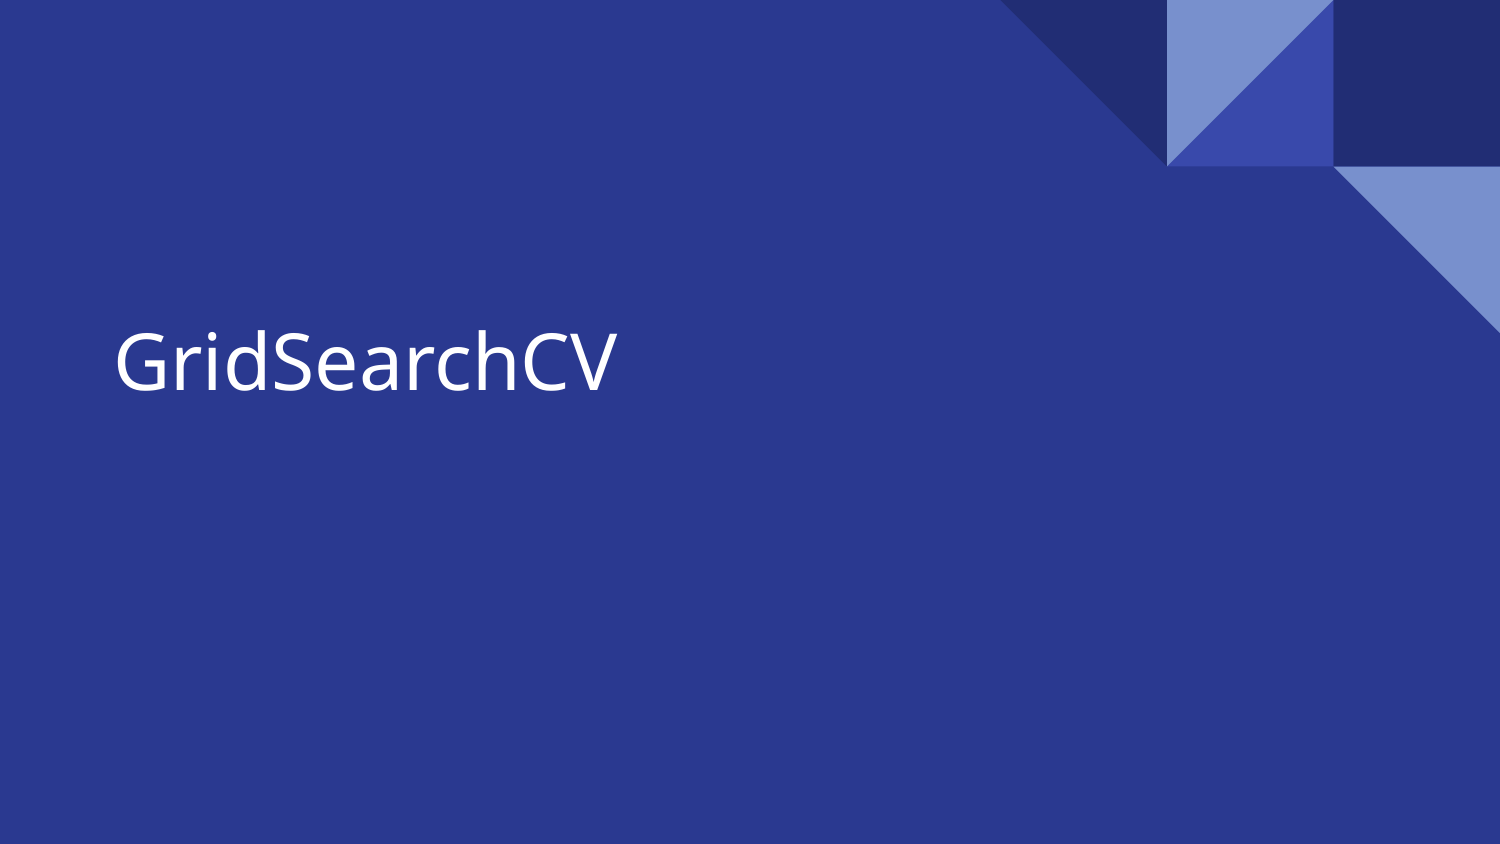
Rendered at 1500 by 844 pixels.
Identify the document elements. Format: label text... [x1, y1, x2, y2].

title GridSearchCV [98, 291, 1447, 429]
